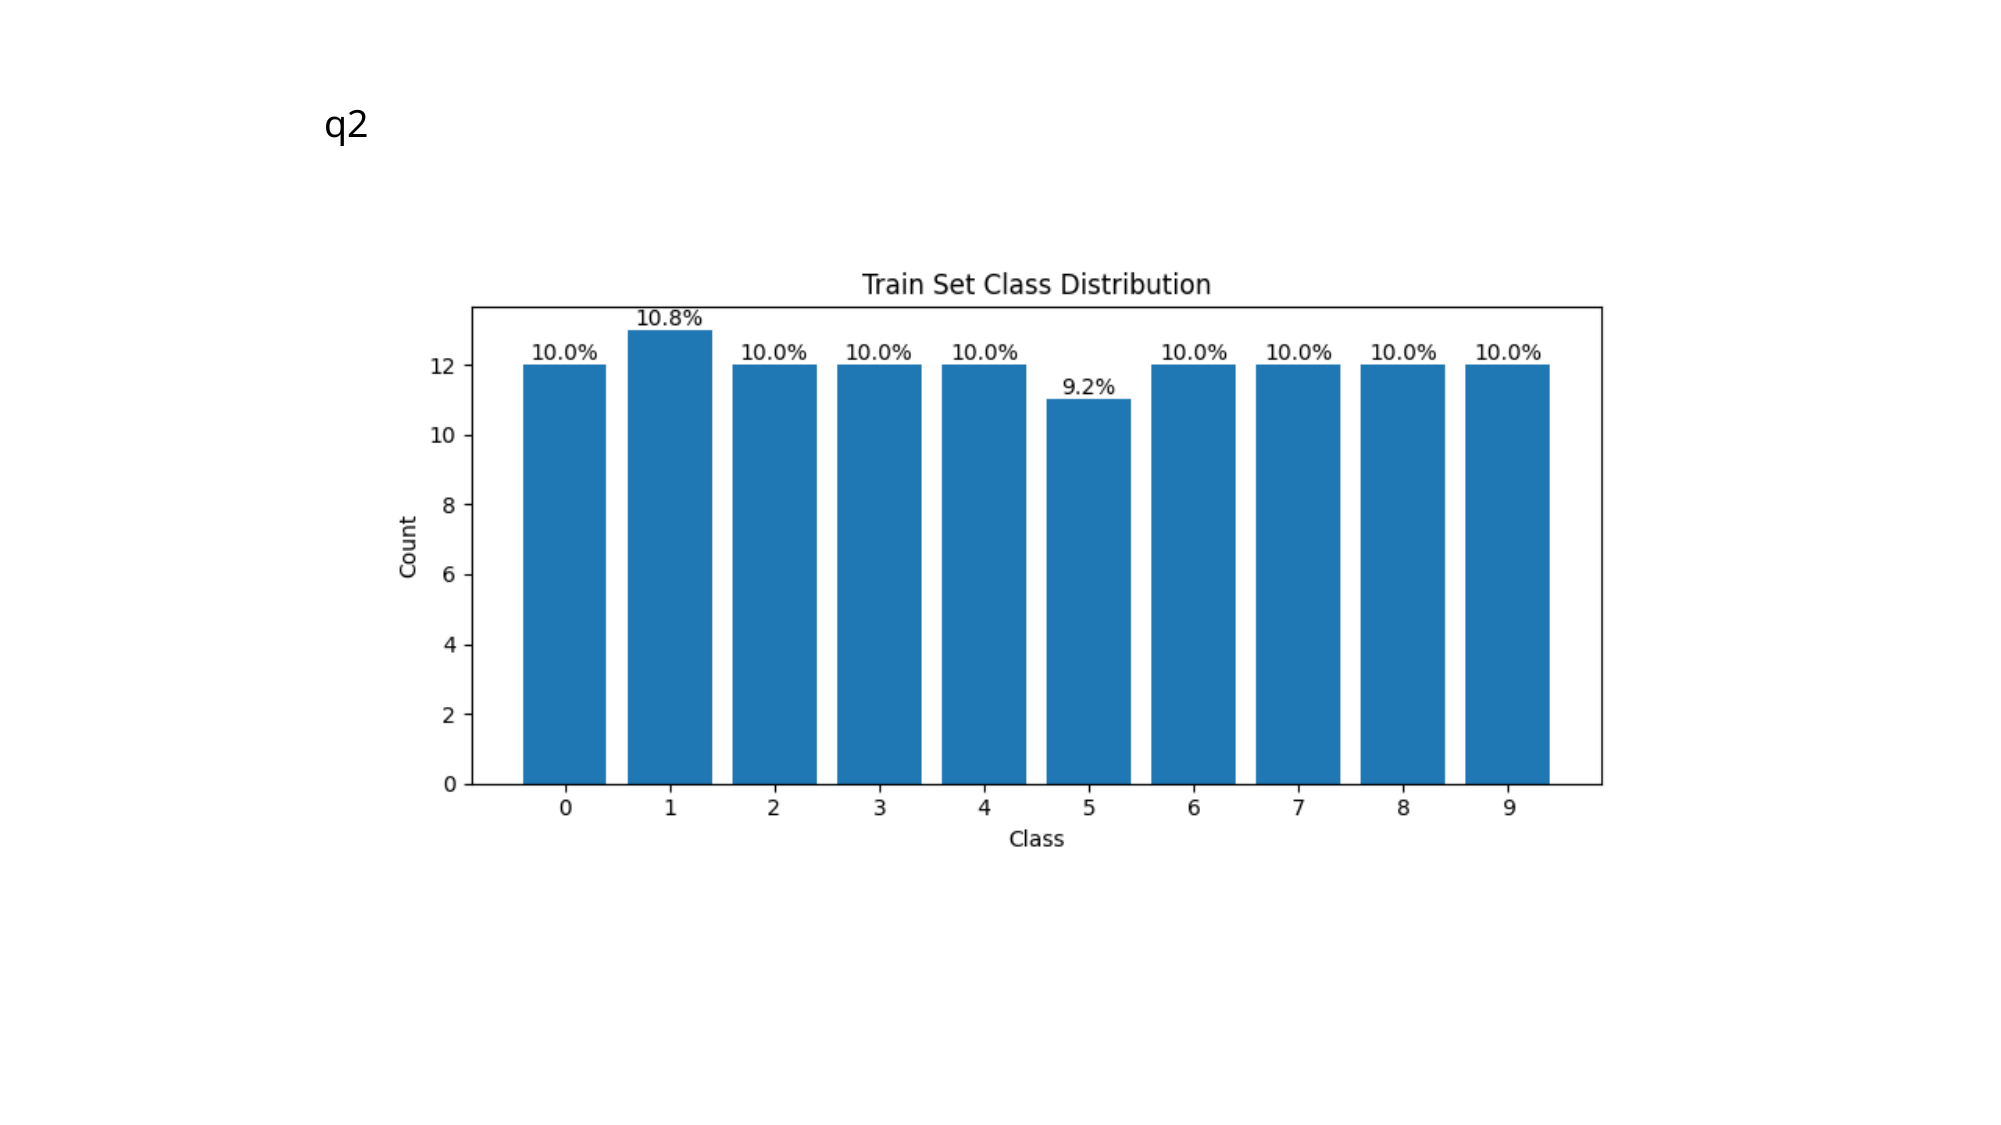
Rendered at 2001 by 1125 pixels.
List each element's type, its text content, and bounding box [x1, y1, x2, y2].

text_box q2 [309, 92, 384, 153]
picture [374, 249, 1626, 876]
